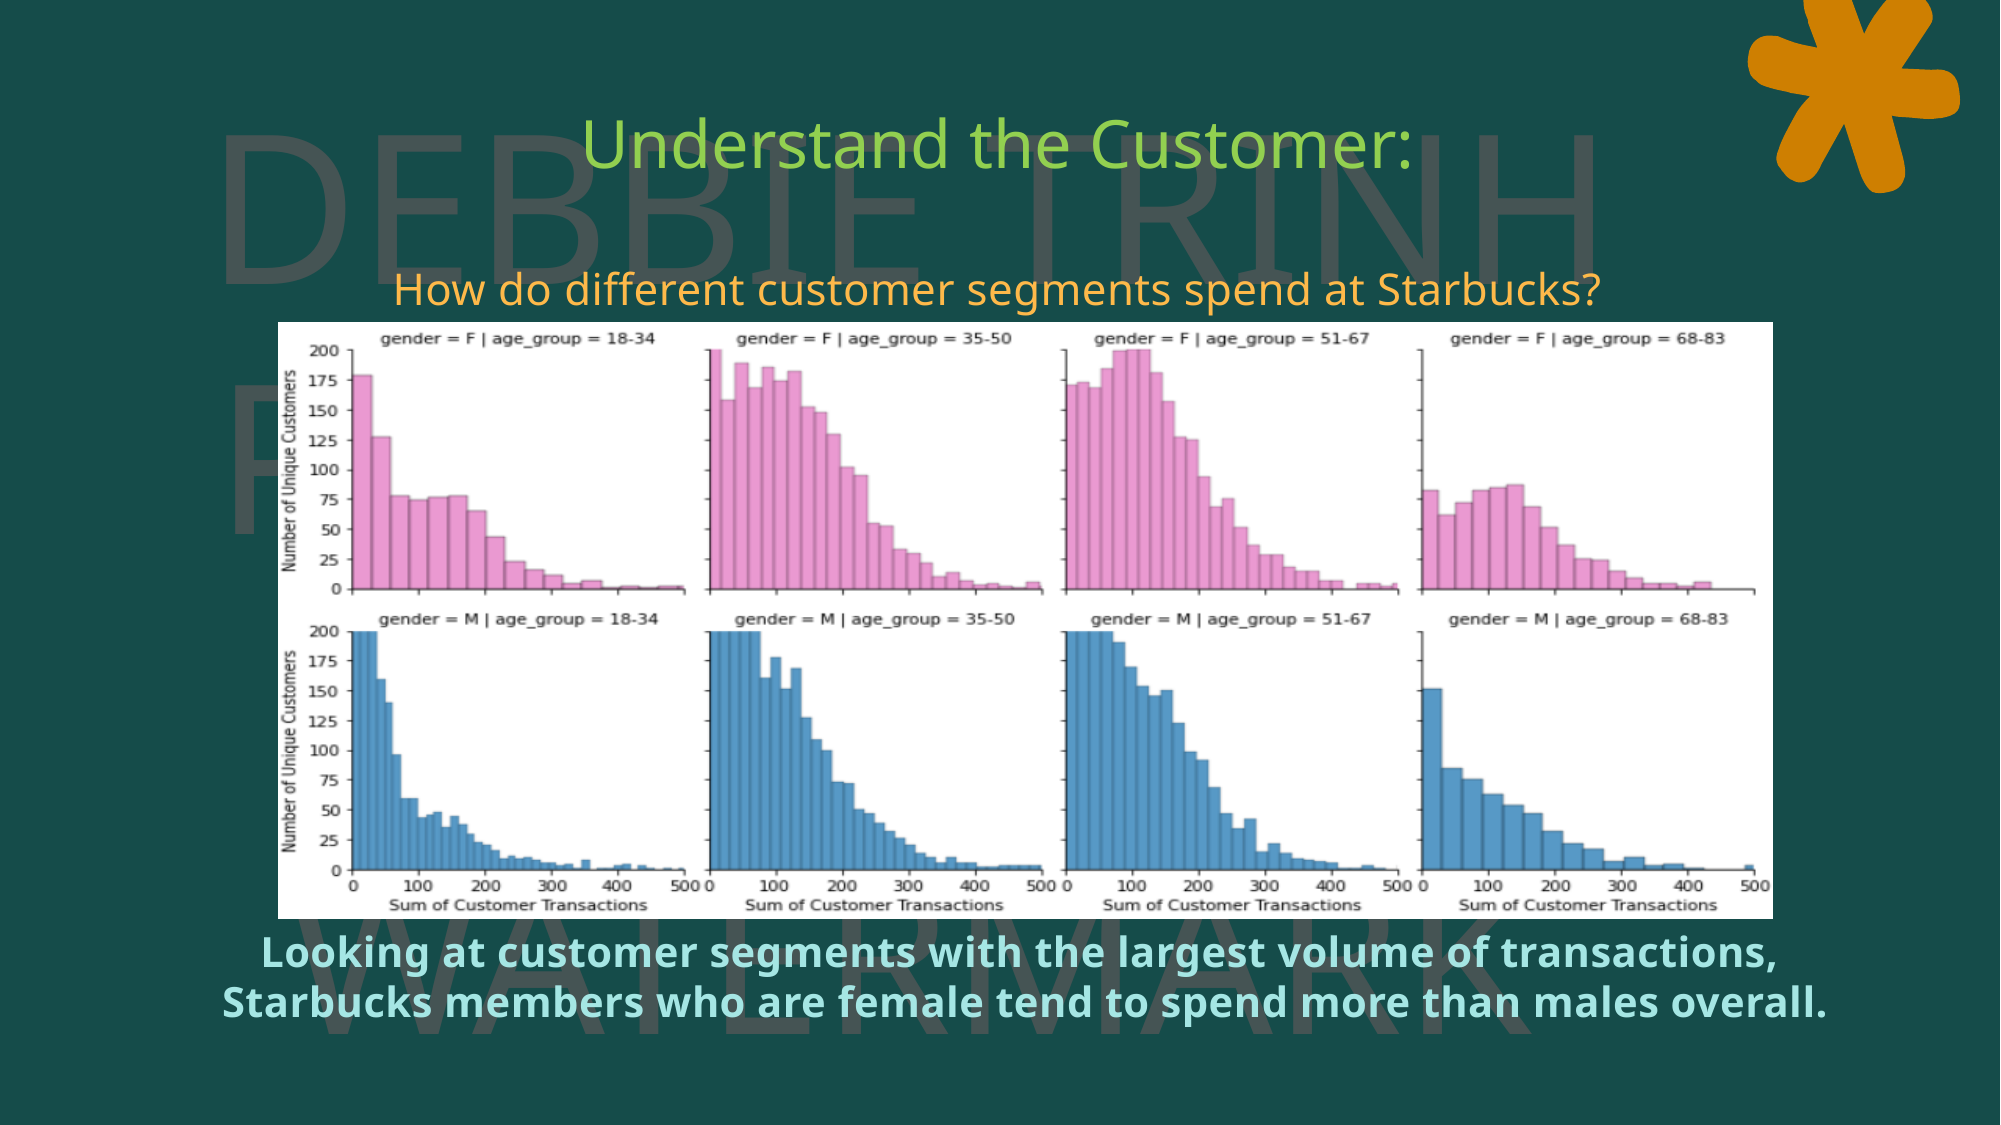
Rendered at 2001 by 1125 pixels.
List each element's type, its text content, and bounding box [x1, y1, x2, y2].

text_box Looking at customer segments with the largest volume of transactions, Starbucks members who are female tend to spend more than males overall. [118, 918, 1934, 1033]
picture [278, 322, 1773, 919]
title Understand the Customer: How do different customer segments spend at Starbucks? [118, 101, 1878, 344]
